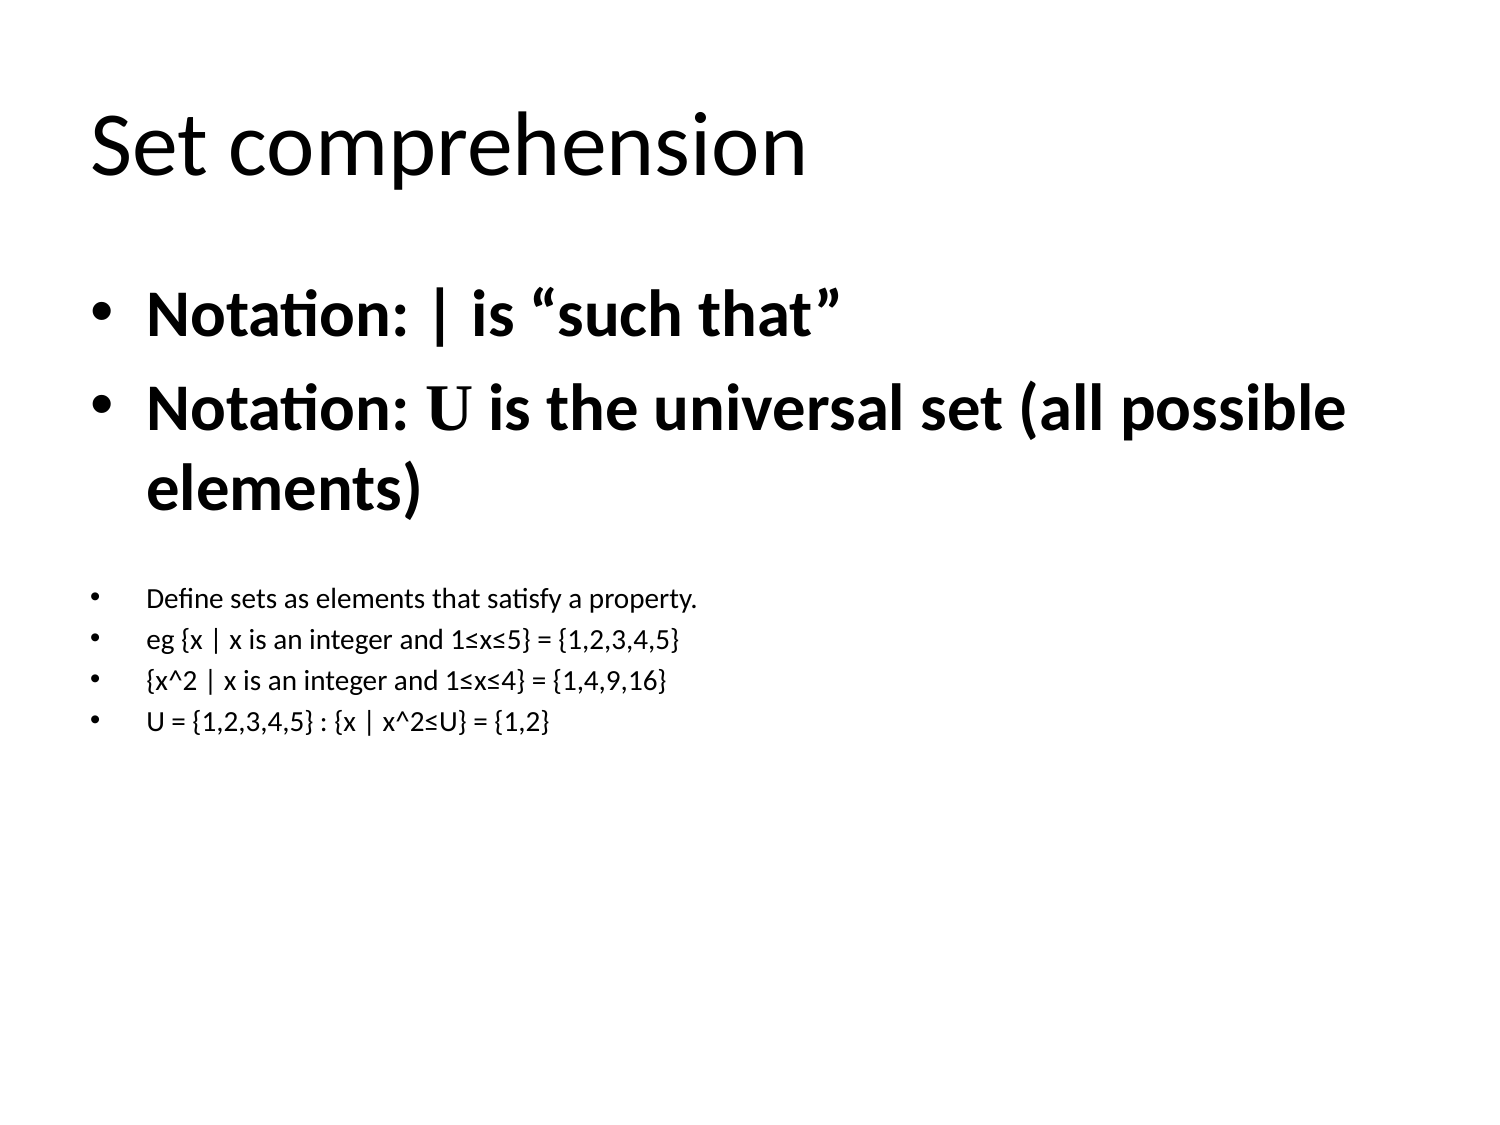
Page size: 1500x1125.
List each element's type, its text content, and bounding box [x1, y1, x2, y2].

title Set comprehension [75, 45, 1425, 233]
list Notation: | is “such that” Notation: U is the universal set (all possible elements) Define sets as elements that satisfy a property. eg {x | x is an integer and 1≤x≤5} = {1,2,3,4,5} {x^2 | x is an integer and 1≤x≤4} = {1,4,9,16} U = {1,2,3,4,5} : {x | x^2≤U} = {1,2} [75, 262, 1425, 1005]
